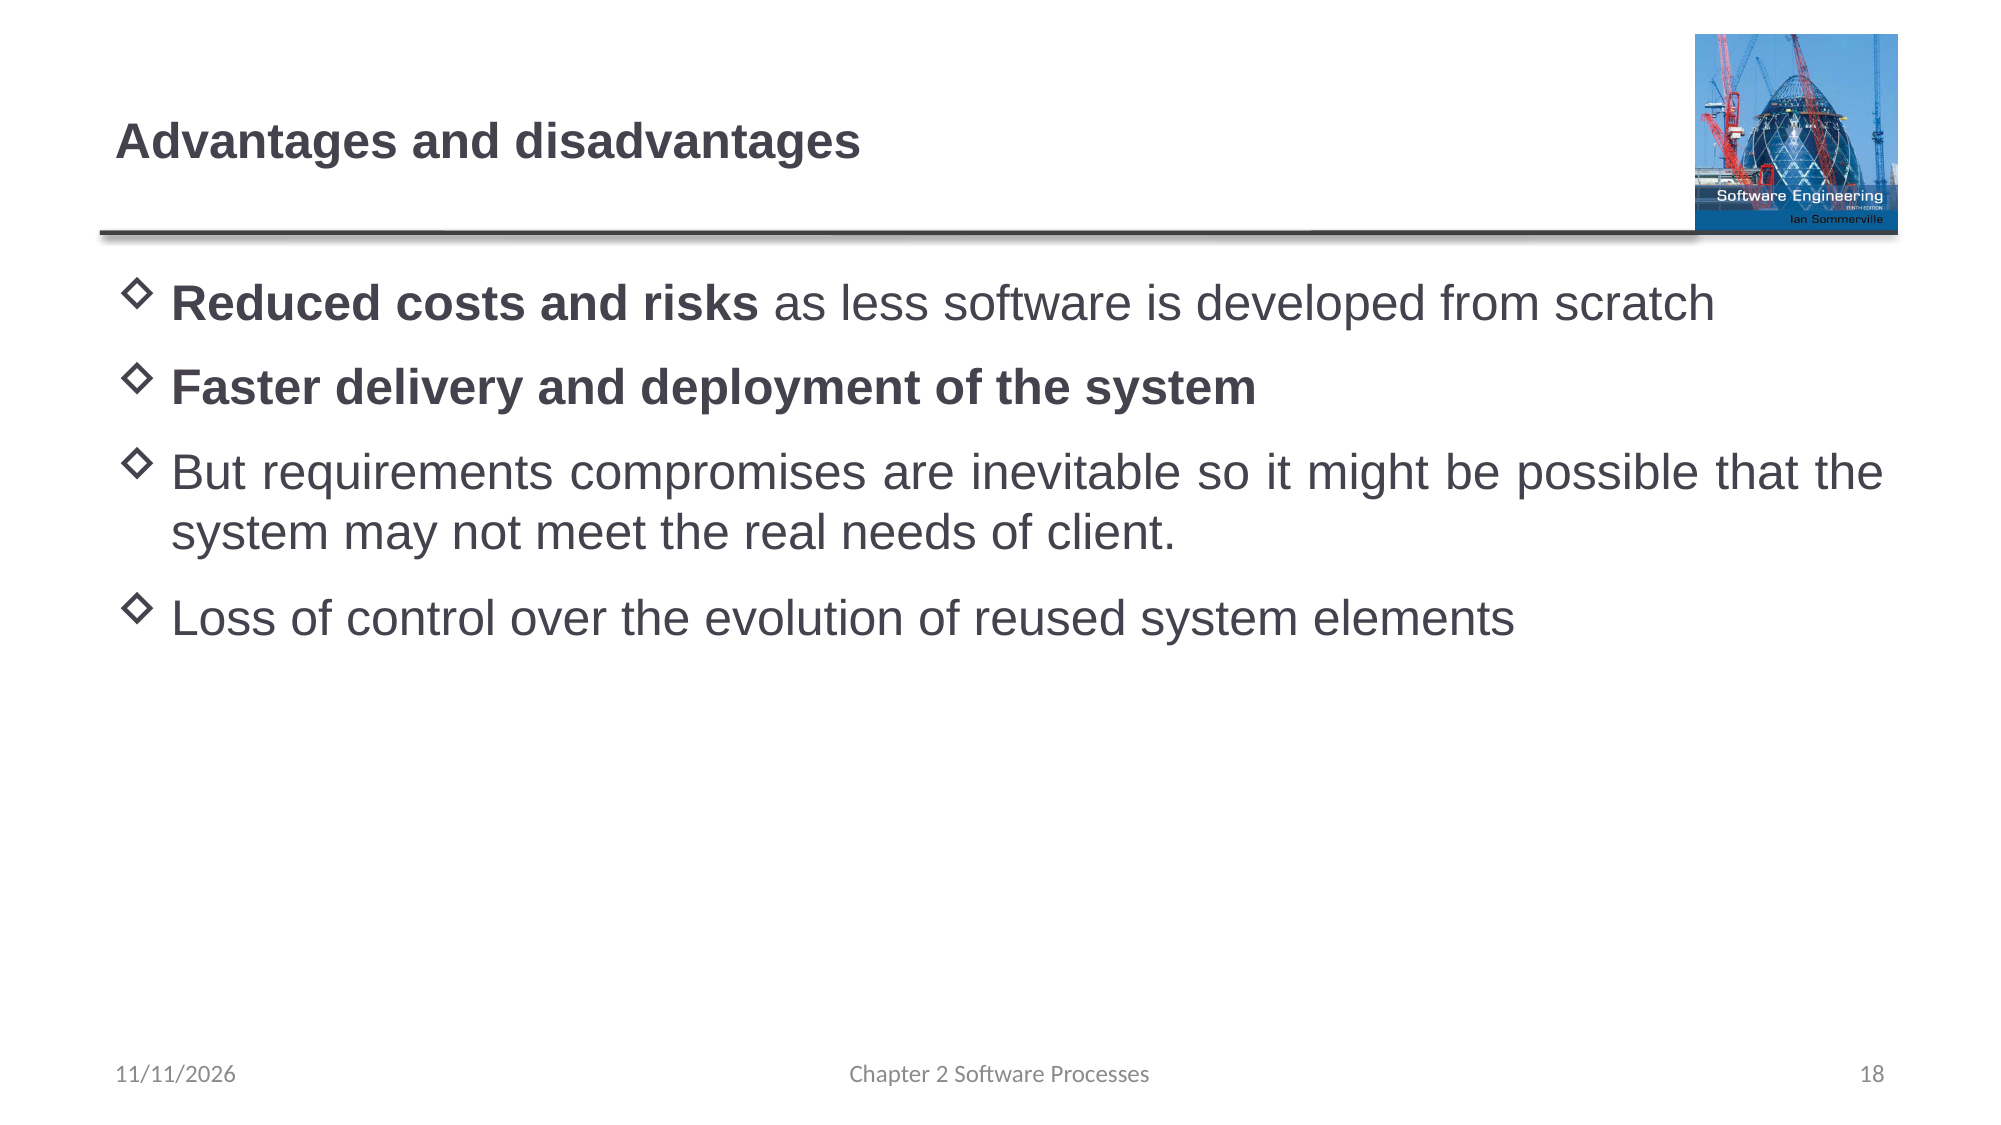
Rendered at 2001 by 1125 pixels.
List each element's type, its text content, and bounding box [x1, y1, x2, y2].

title Advantages and disadvantages [99, 44, 1696, 233]
footer Chapter 2 Software Processes [683, 1042, 1317, 1103]
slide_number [99, 1042, 567, 1103]
picture [1695, 34, 1898, 230]
slide_number 18 [1433, 1042, 1900, 1103]
list Reduced costs and risks as less software is developed from scratch Faster delivery and deployment of the system But requirements compromises are inevitable so it might be possible that the system may not meet the real needs of client. Loss of control over the evolution of reused system elements [99, 262, 1900, 1005]
